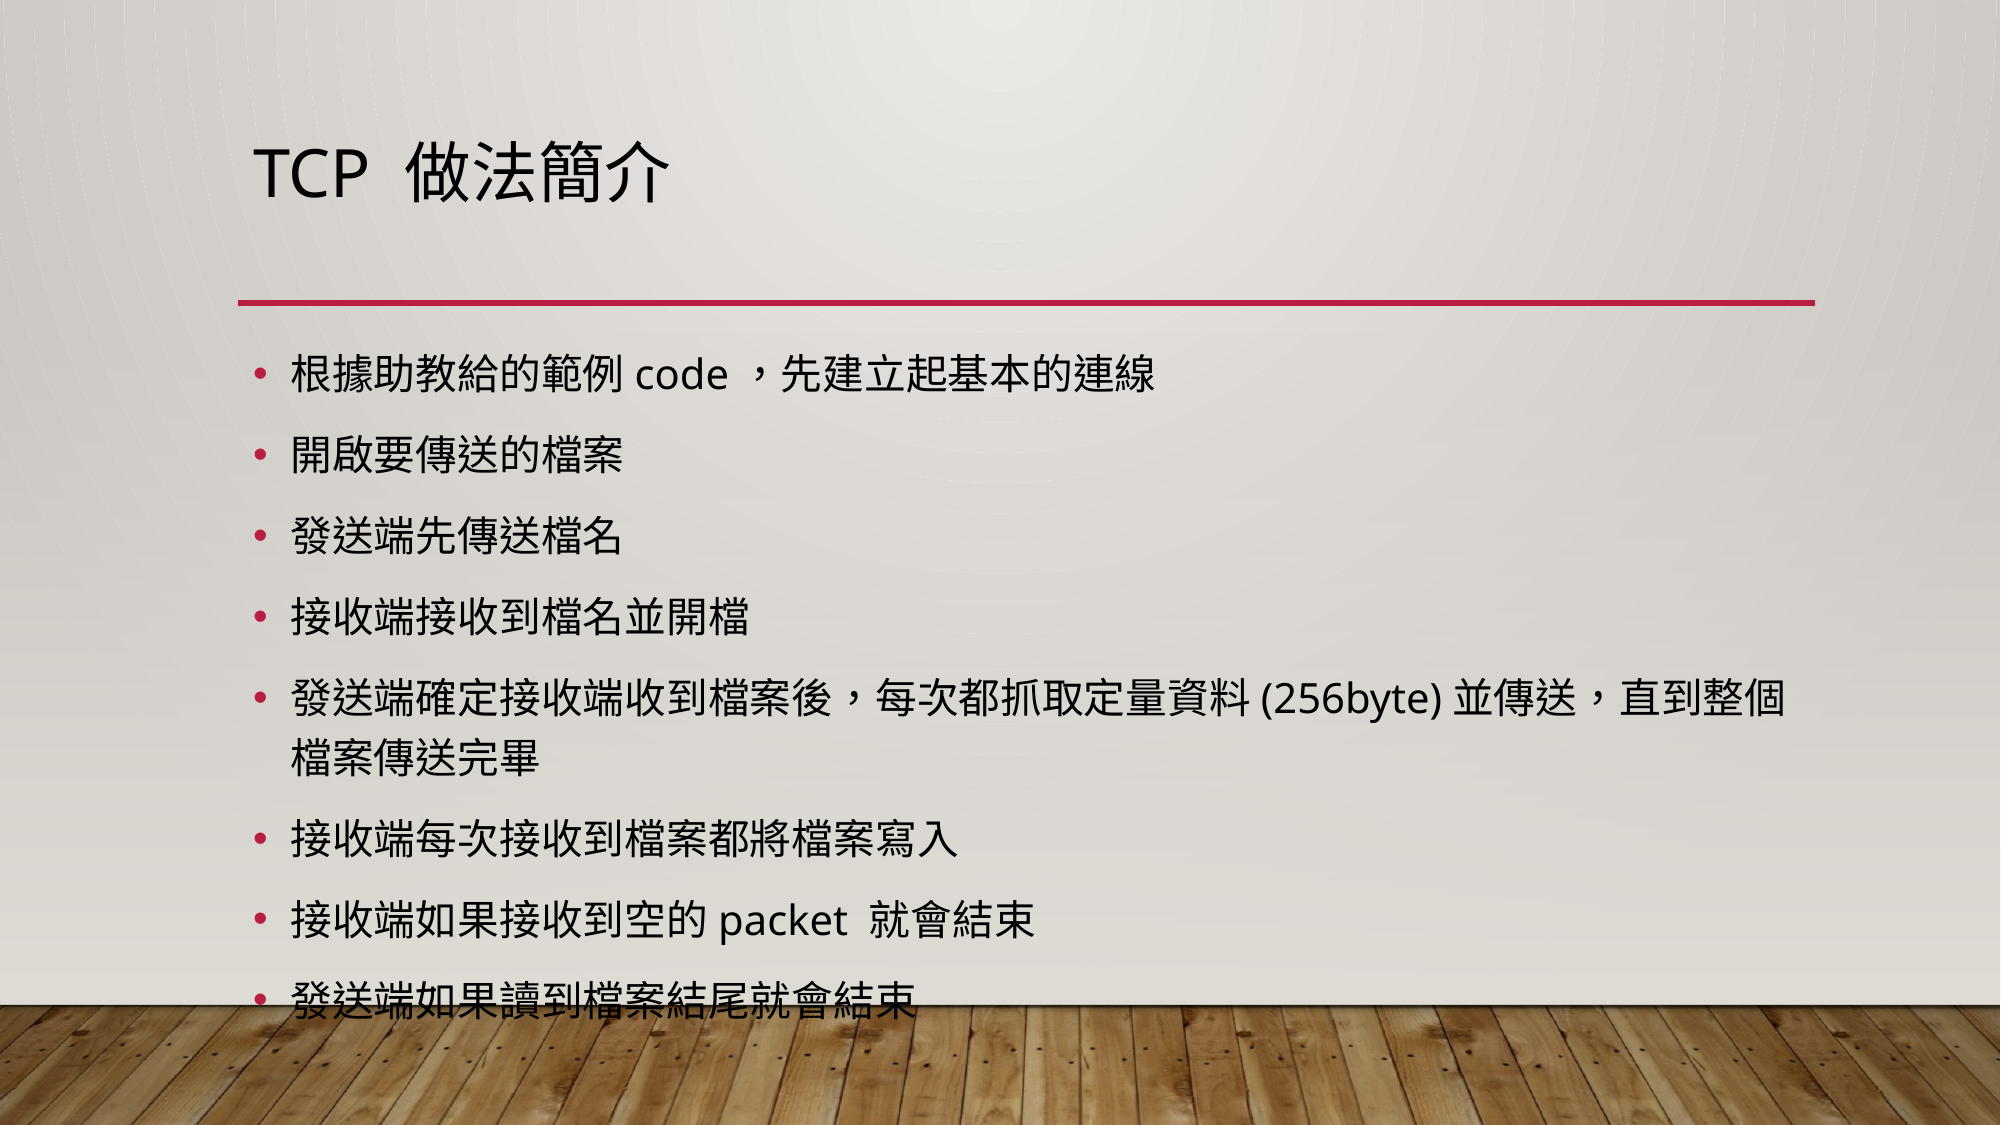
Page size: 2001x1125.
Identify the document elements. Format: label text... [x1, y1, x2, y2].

picture [0, 1005, 2000, 1125]
title TCP 做法簡介 [238, 131, 1814, 305]
list 根據助教給的範例code，先建立起基本的連線 開啟要傳送的檔案 發送端先傳送檔名 接收端接收到檔名並開檔 發送端確定接收端收到檔案後，每次都抓取定量資料(256byte)並傳送，直到整個檔案傳送完畢 接收端每次接收到檔案都將檔案寫入 接收端如果接收到空的packet 就會結束 發送端如果讀到檔案結尾就會結束 [238, 330, 1814, 1088]
